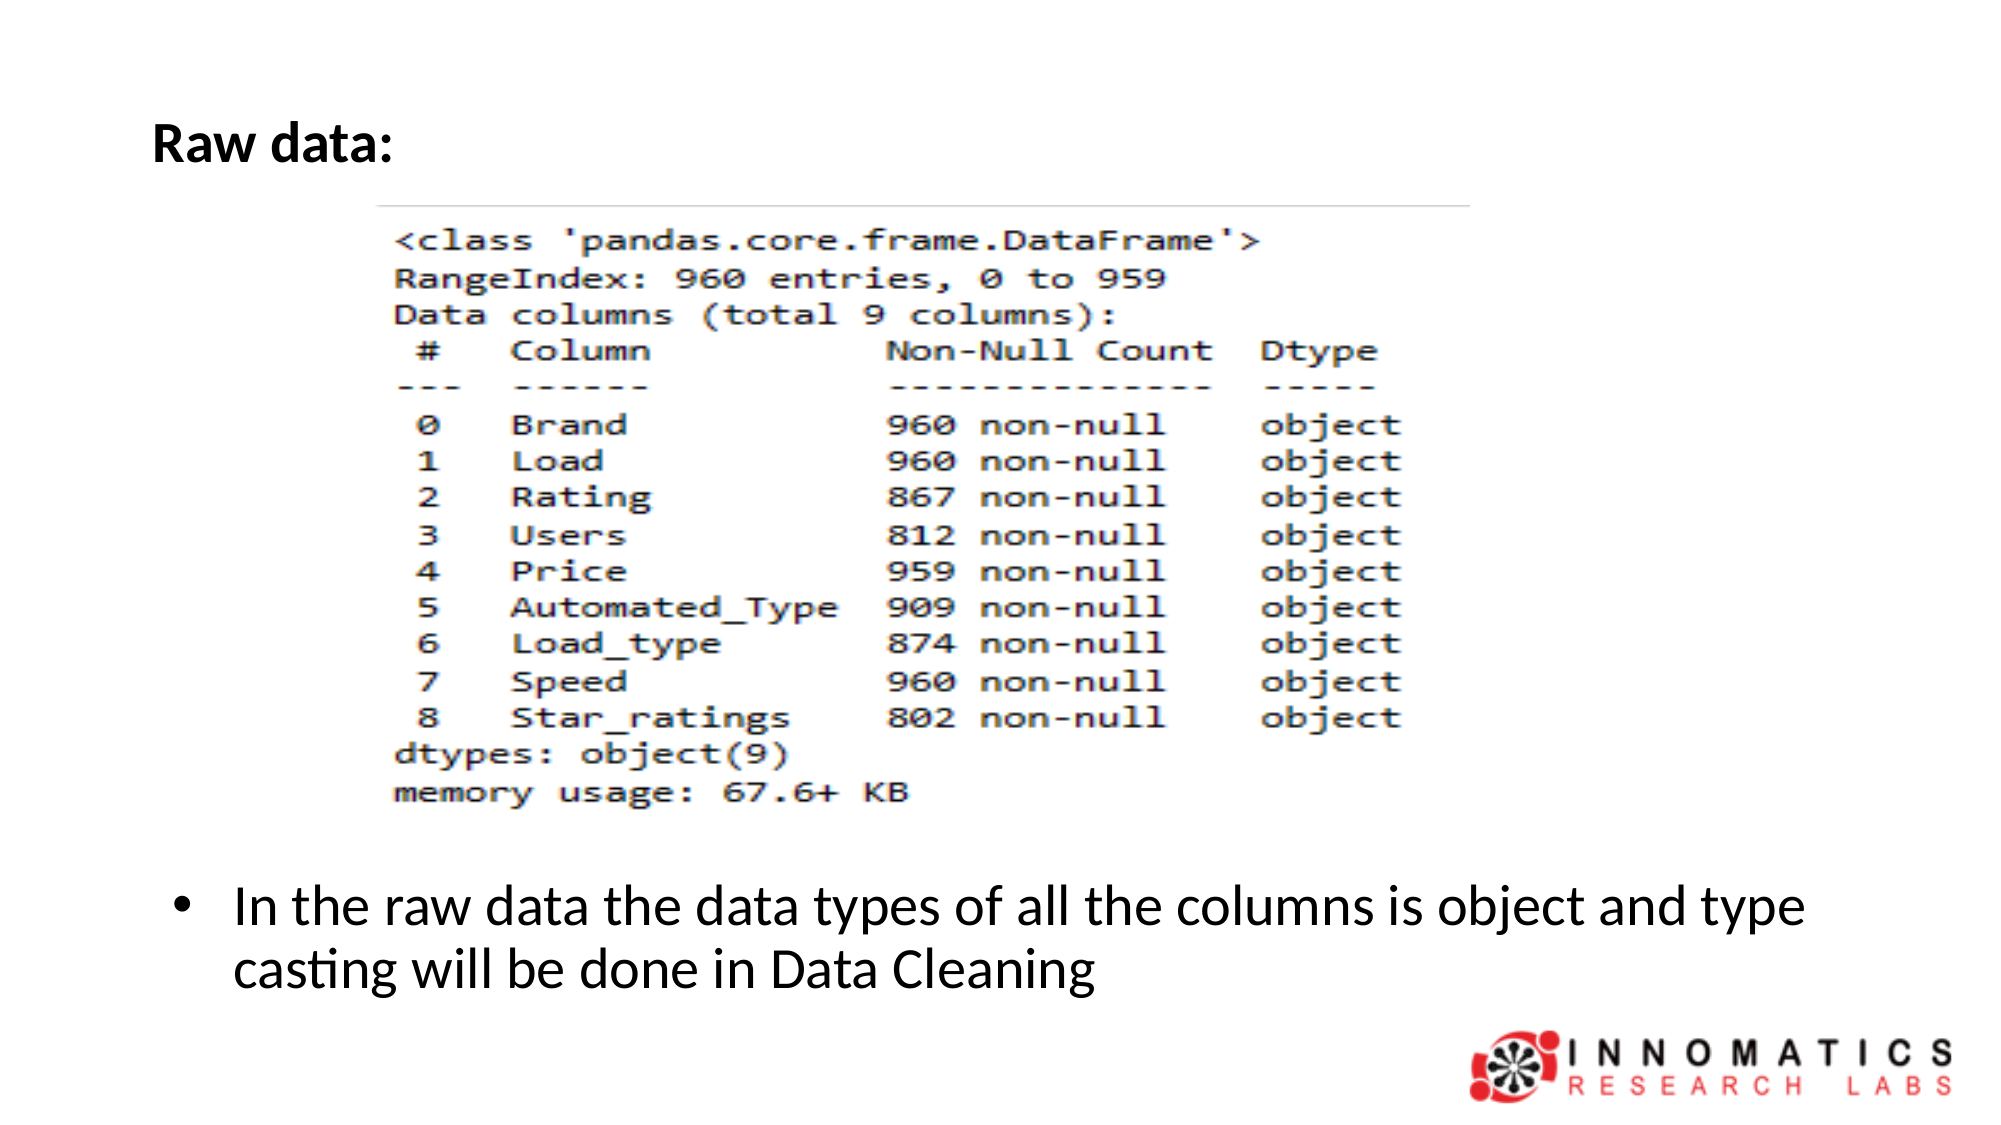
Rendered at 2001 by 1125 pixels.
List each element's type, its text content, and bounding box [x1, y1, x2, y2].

picture [352, 205, 1471, 836]
list In the raw data the data types of all the columns is object and type casting will be done in Data Cleaning [137, 867, 1863, 1020]
title Raw data: [137, 59, 559, 229]
picture [1445, 1014, 1975, 1125]
